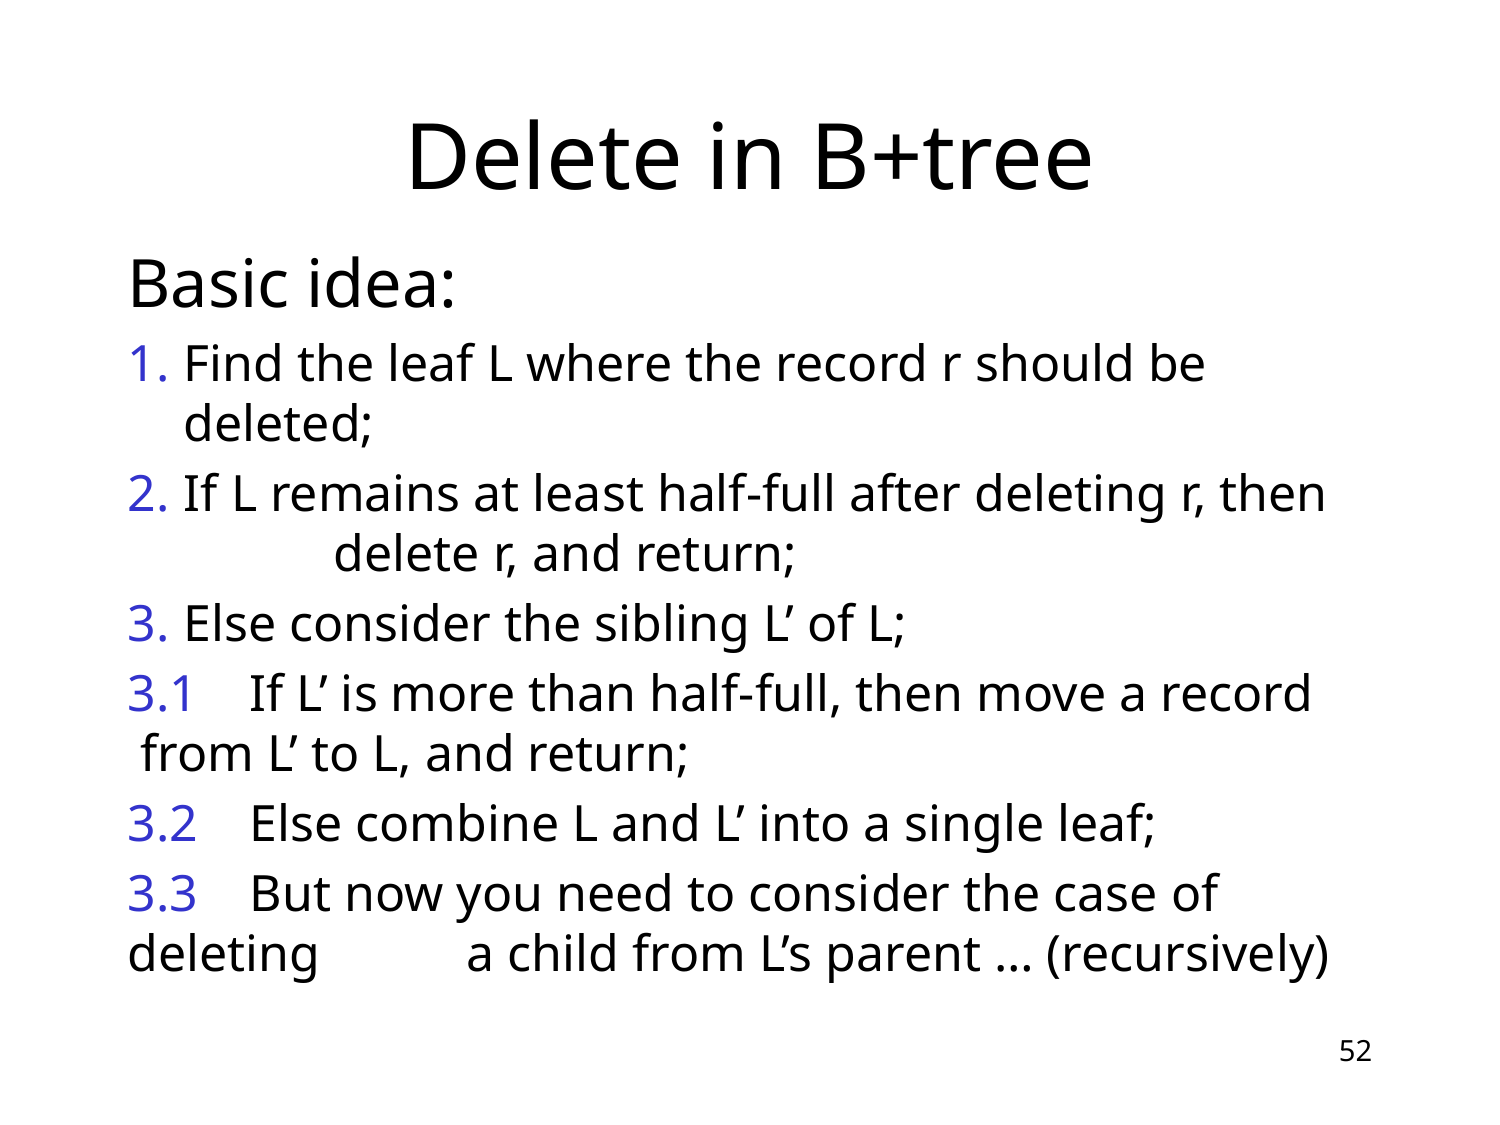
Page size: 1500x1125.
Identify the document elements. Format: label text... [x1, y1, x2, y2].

slide_number 52 [1074, 1024, 1388, 1101]
list Basic idea: Find the leaf L where the record r should be deleted; If L remains at least half-full after deleting r, then delete r, and return; Else consider the sibling L’ of L; 3.1 If L’ is more than half-full, then move a record from L’ to L, and return; 3.2 Else combine L and L’ into a single leaf; 3.3 But now you need to consider the case of deleting a child from L’s parent … (recursively) [112, 233, 1388, 998]
title Delete in B+tree [112, 99, 1388, 207]
